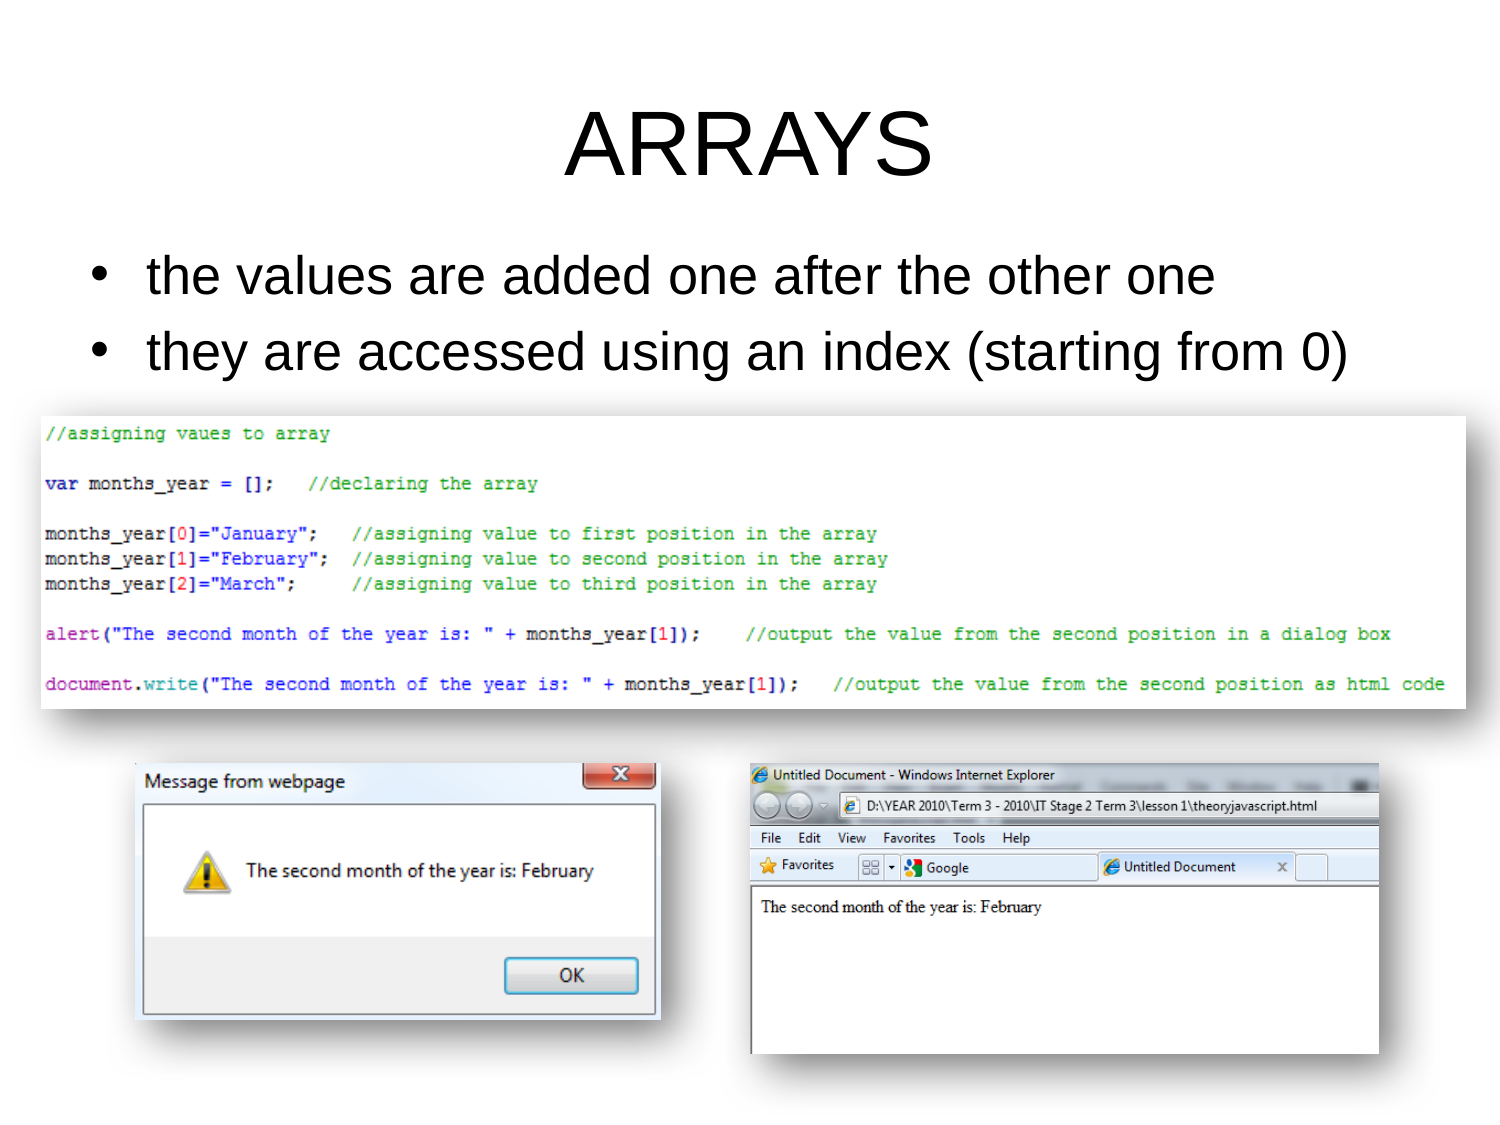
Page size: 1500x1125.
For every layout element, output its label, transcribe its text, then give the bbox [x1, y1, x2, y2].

title ARRAYS [75, 45, 1425, 232]
list the values are added one after the other one they are accessed using an index (starting from 0) [75, 232, 1425, 399]
picture [40, 416, 1467, 709]
picture [749, 763, 1380, 1054]
picture [135, 763, 661, 1020]
